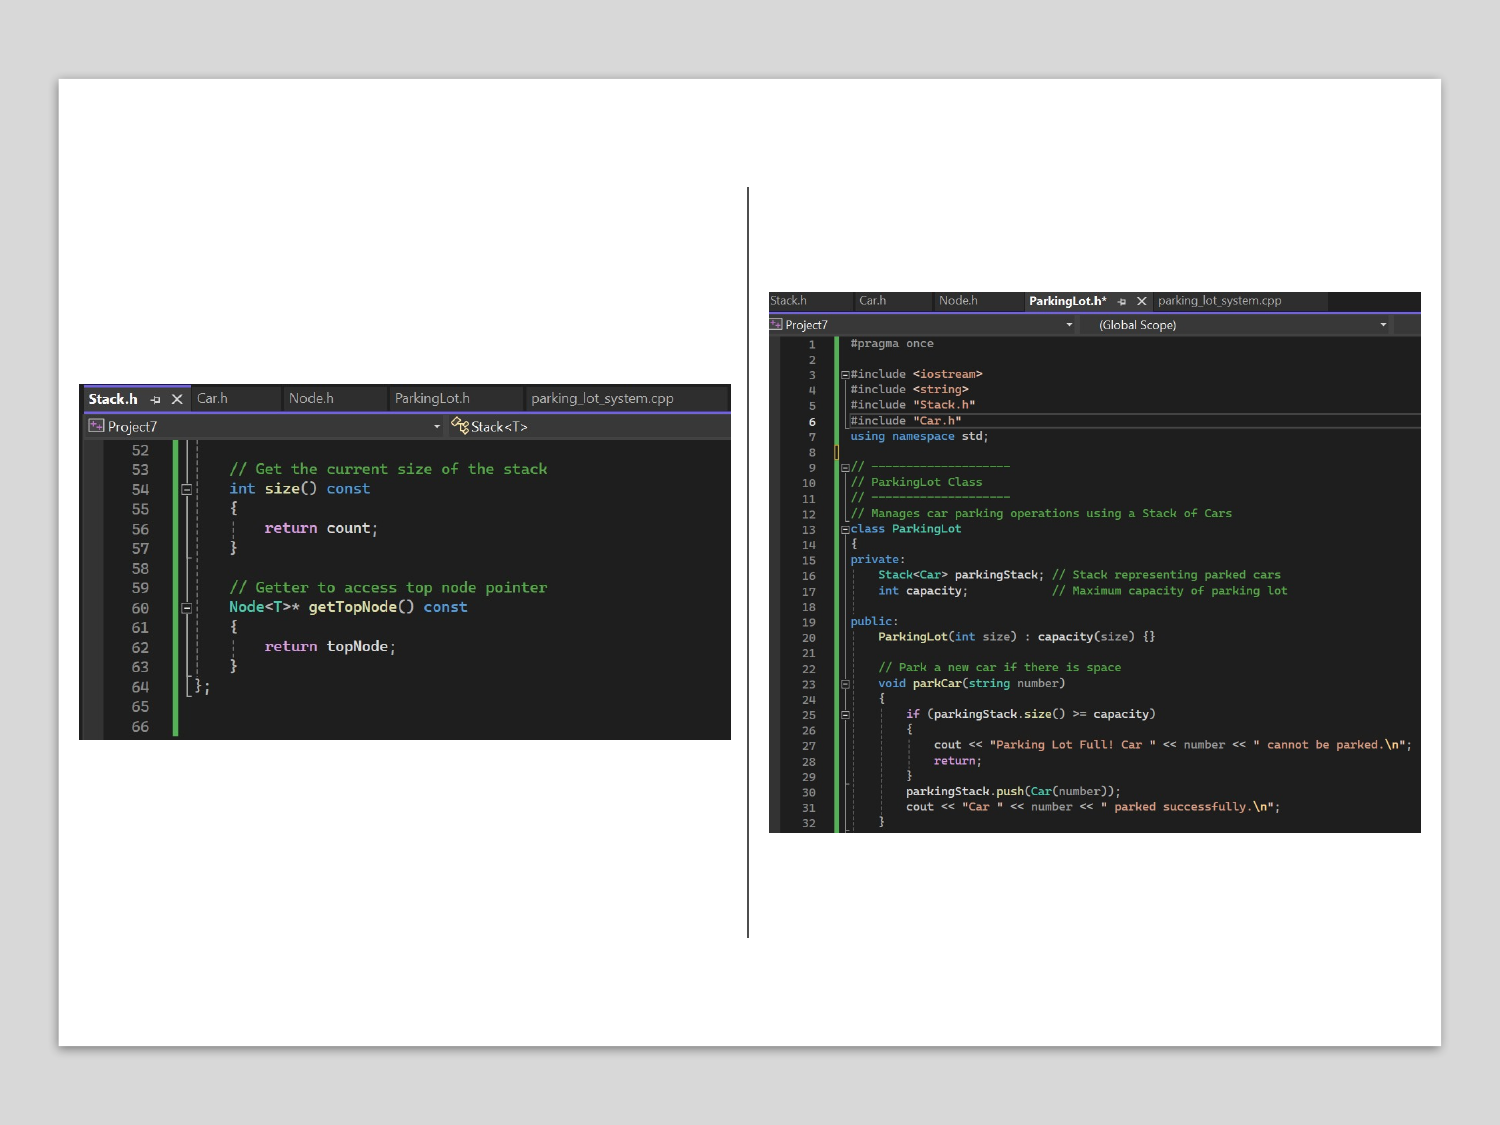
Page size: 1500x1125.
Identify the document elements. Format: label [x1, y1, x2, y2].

text_box [57, 77, 1443, 1048]
text_box [0, 0, 1500, 1125]
picture [78, 384, 731, 741]
picture [769, 291, 1422, 834]
